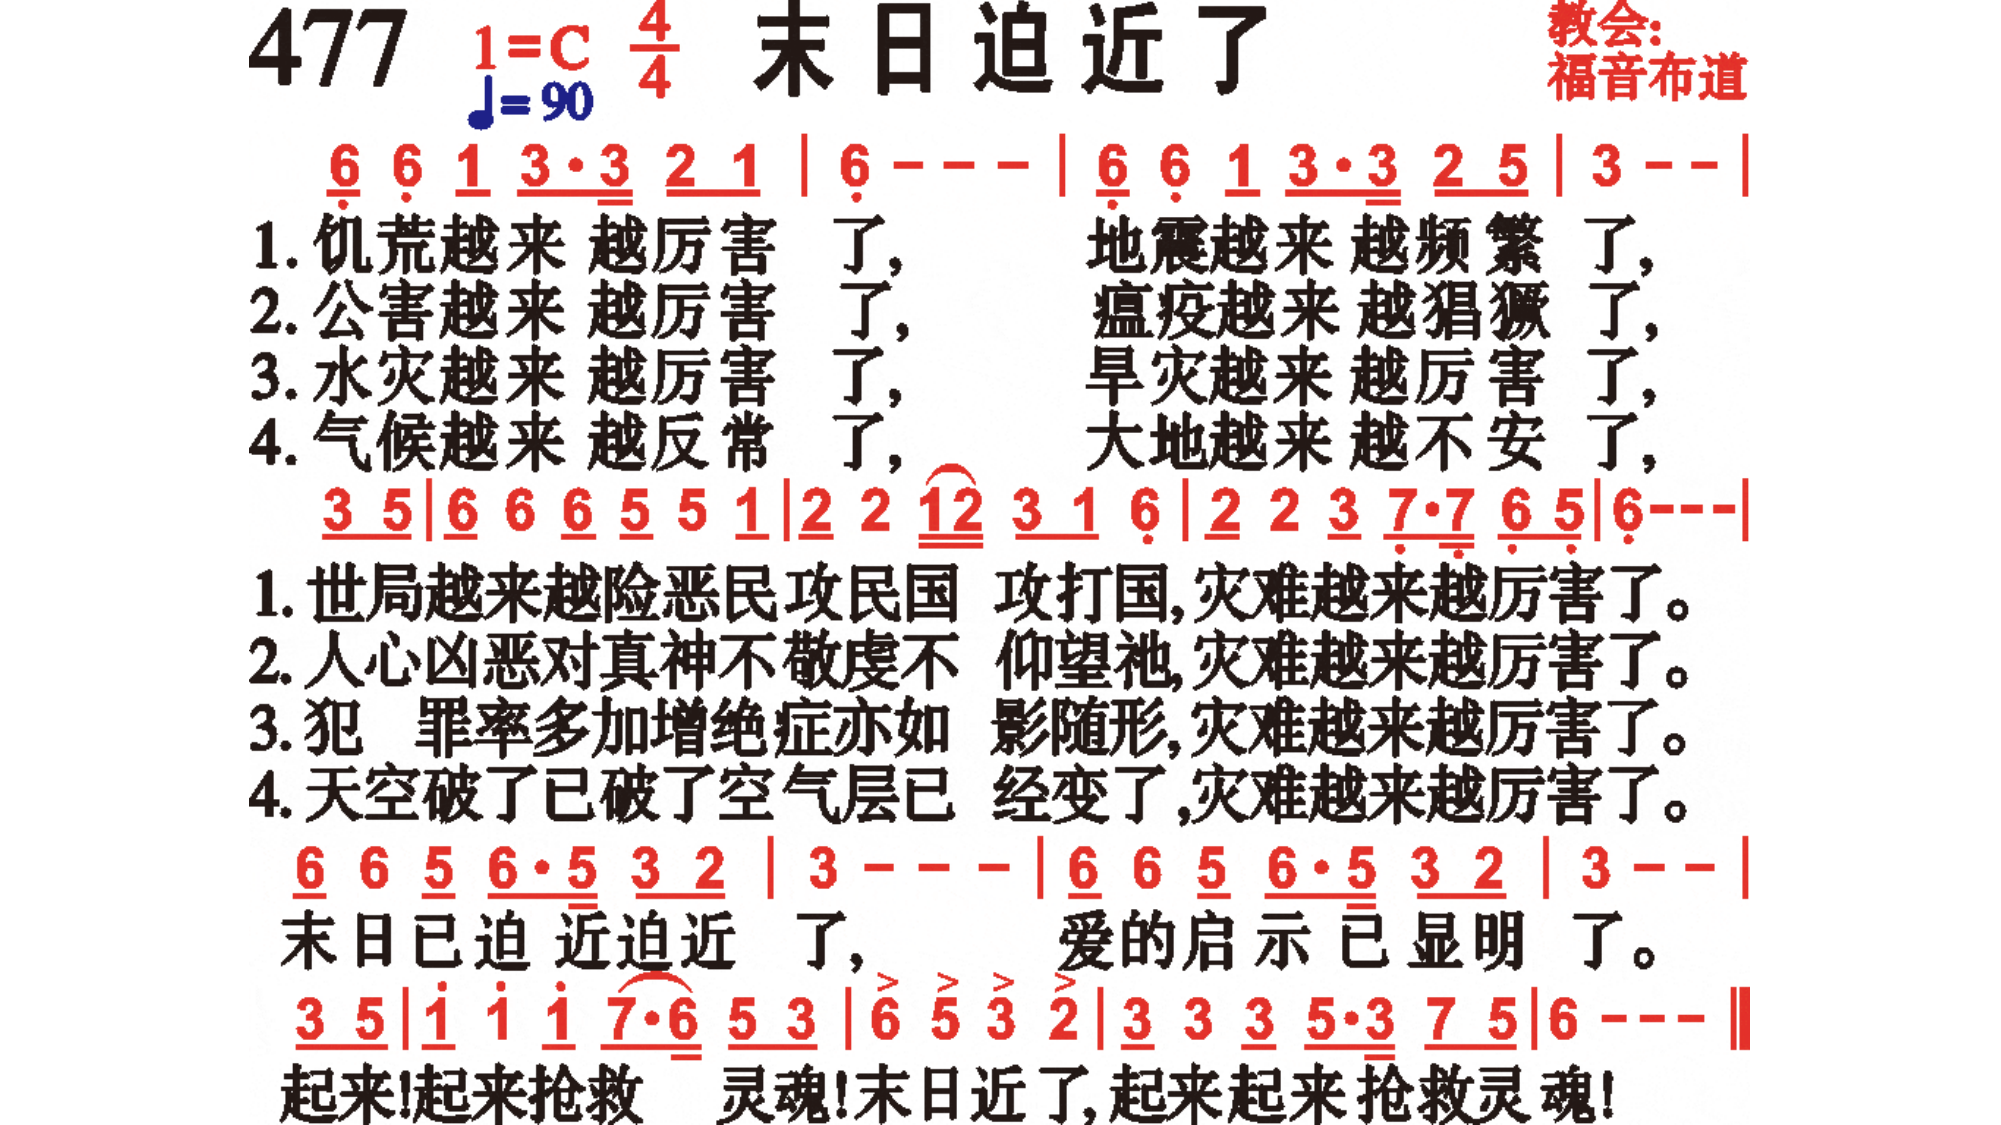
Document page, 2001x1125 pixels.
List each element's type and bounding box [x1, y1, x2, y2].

picture [249, 0, 1750, 1125]
